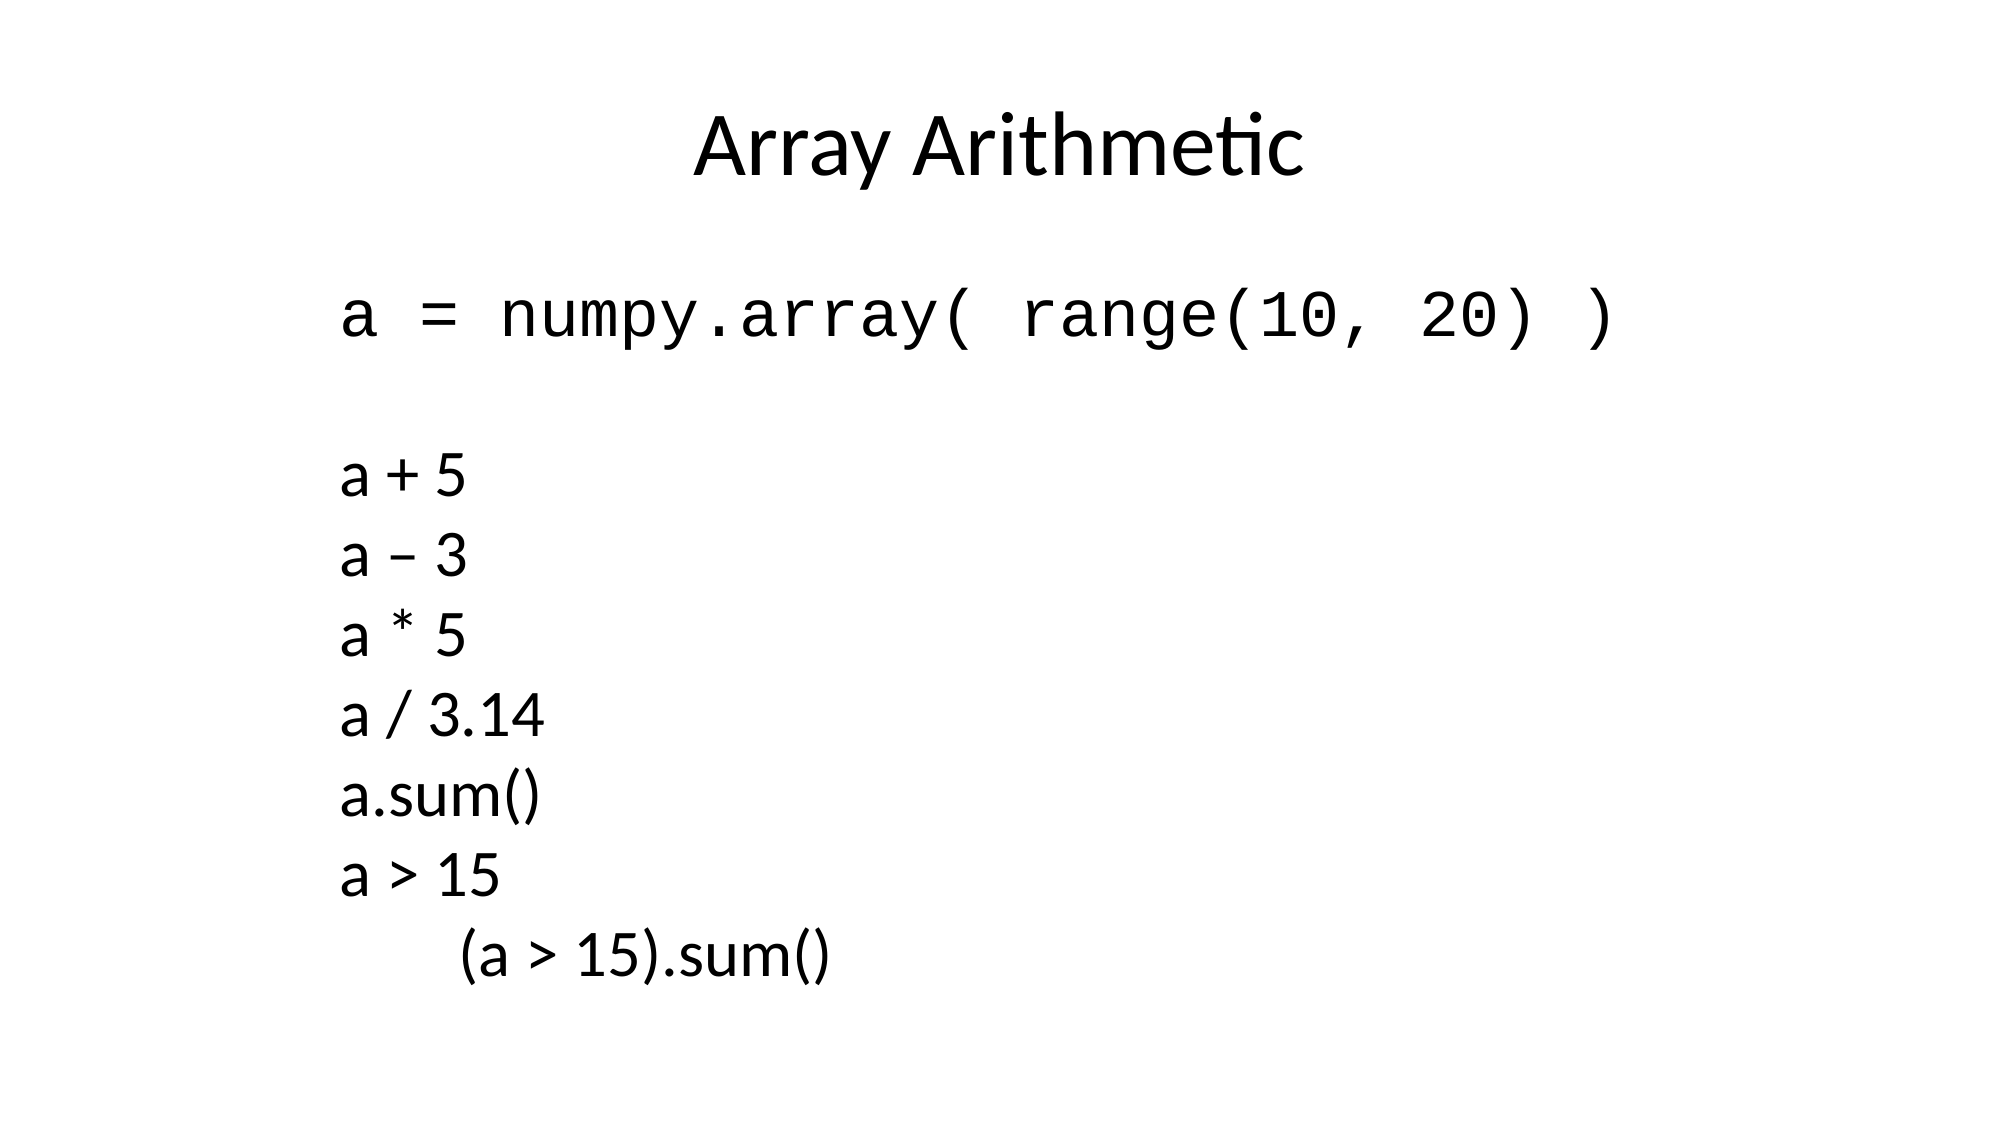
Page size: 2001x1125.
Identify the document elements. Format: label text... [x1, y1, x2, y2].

text_box Array Arithmetic [324, 45, 1675, 233]
text_box a = numpy.array( range(10, 20) ) a + 5 a – 3 a * 5 a / 3.14 a.sum() a > 15 (a > 15).sum() [324, 262, 1675, 1005]
